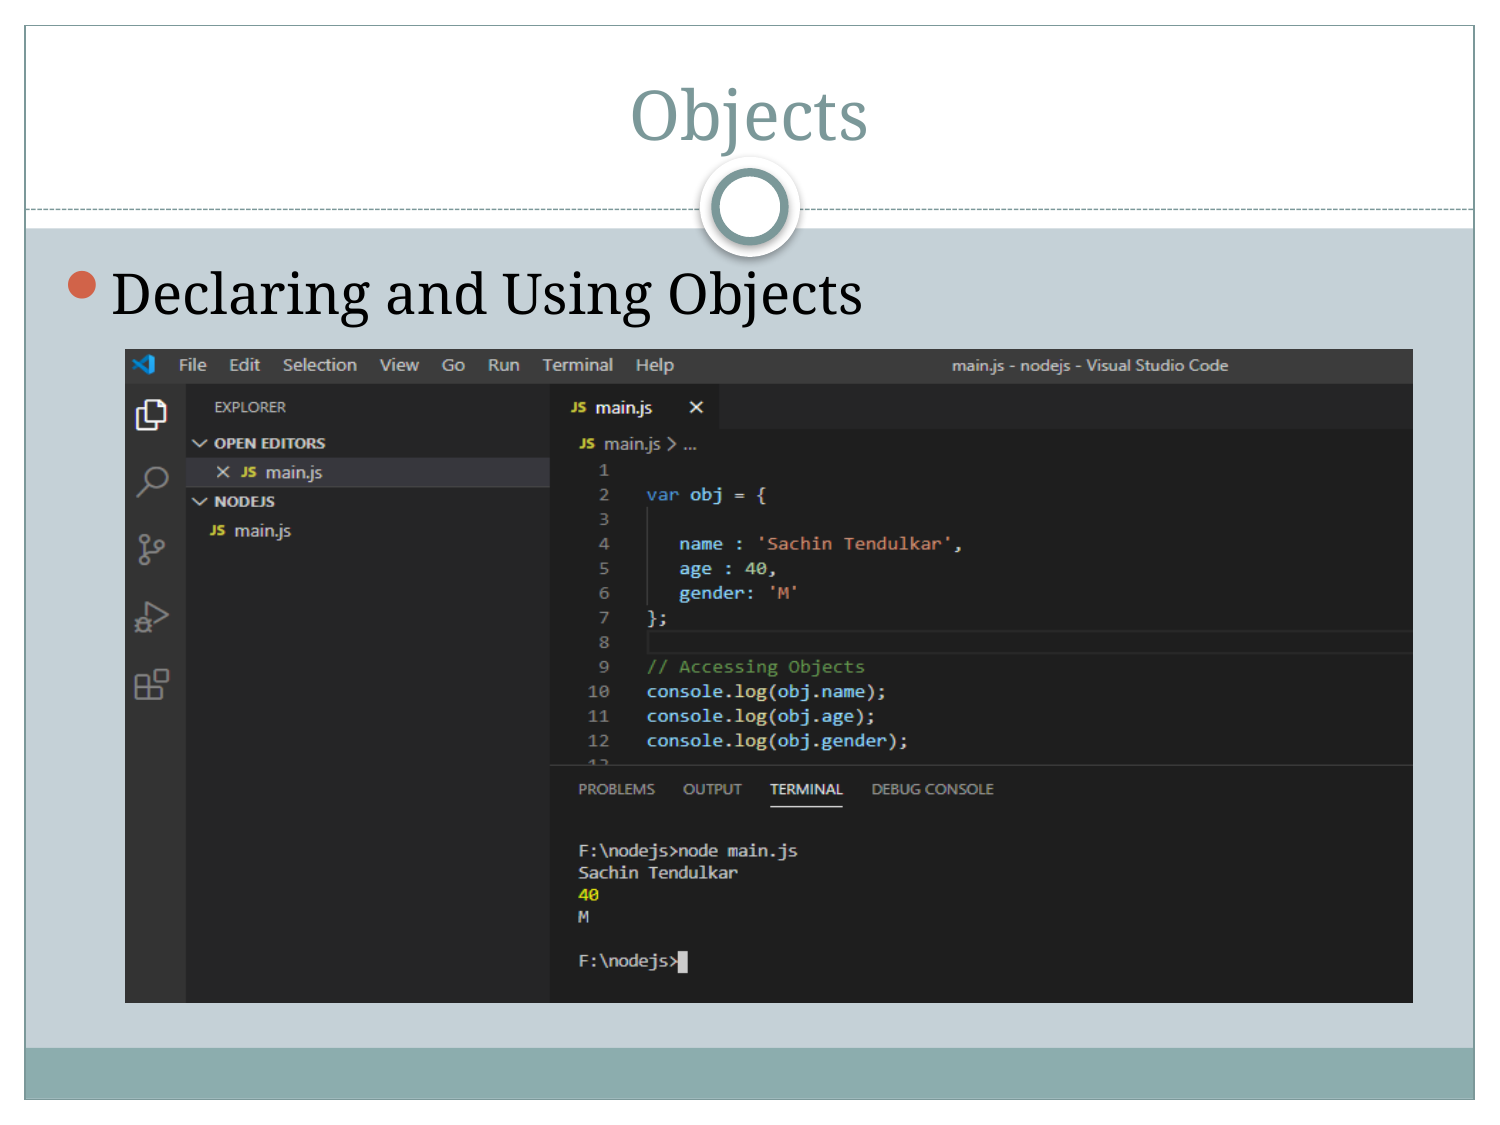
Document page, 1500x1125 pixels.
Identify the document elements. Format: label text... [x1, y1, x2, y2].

picture [124, 349, 1413, 1003]
title Objects [49, 37, 1450, 162]
list Declaring and Using Objects [49, 250, 1445, 1001]
